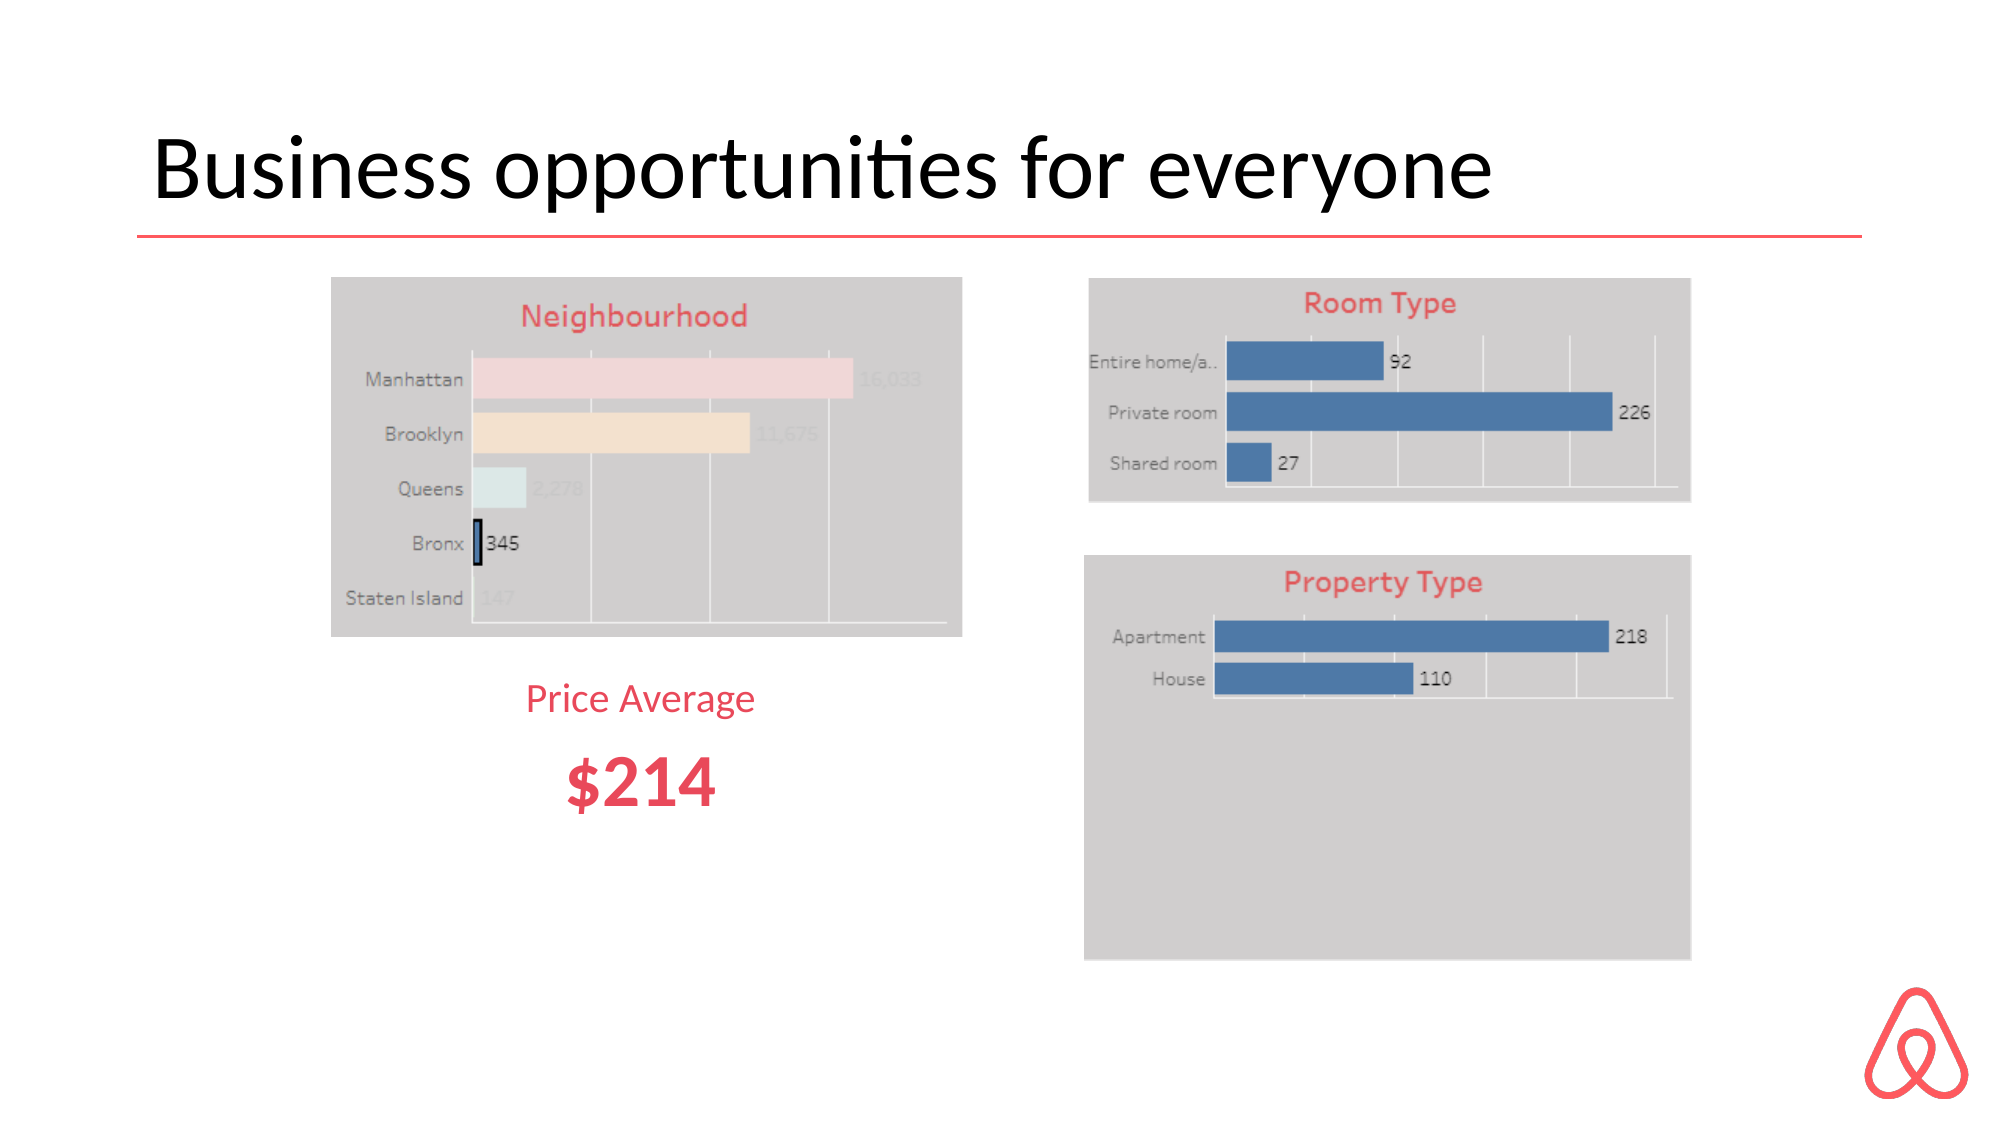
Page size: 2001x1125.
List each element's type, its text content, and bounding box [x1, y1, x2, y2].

picture [1862, 986, 1970, 1099]
picture [330, 276, 963, 637]
text_box $214 [477, 720, 804, 844]
text_box Price Average [477, 644, 804, 720]
title Business opportunities for everyone [137, 59, 1863, 278]
picture [1083, 555, 1693, 961]
picture [1088, 278, 1692, 503]
